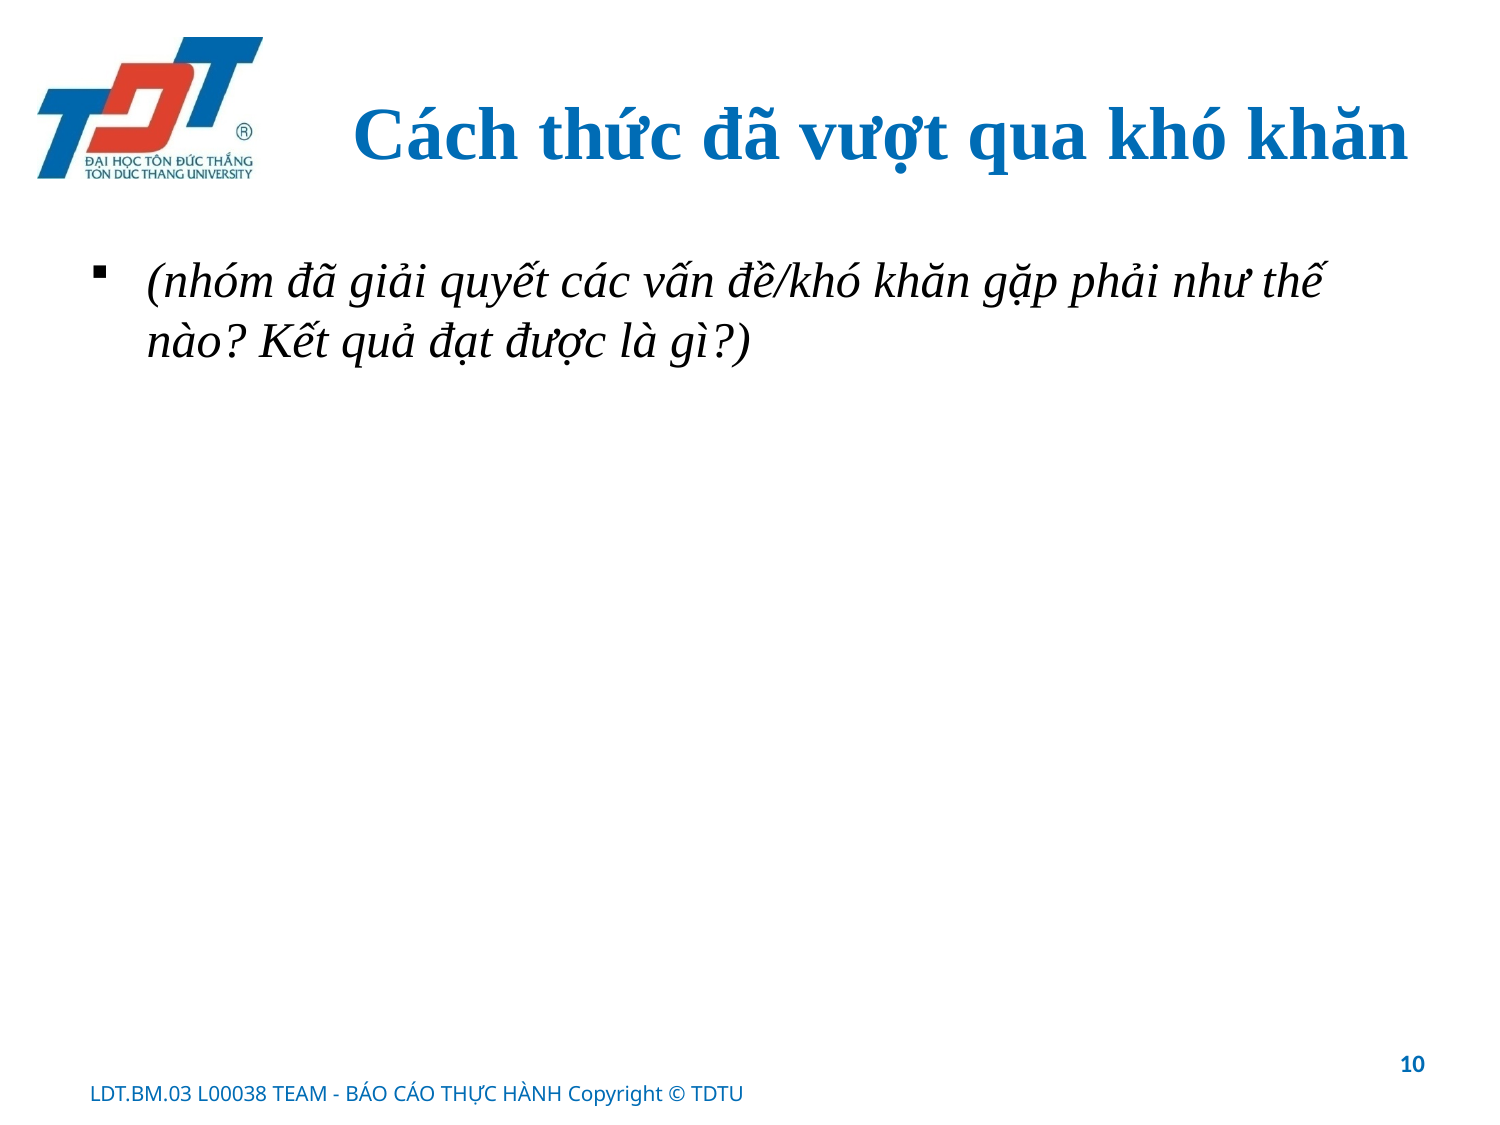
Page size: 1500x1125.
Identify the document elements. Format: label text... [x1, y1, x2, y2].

picture [37, 37, 263, 179]
list (nhóm đã giải quyết các vấn đề/khó khăn gặp phải như thế nào? Kết quả đạt được là gì?) [75, 239, 1425, 990]
title Cách thức đã vượt qua khó khăn [75, 60, 1425, 210]
